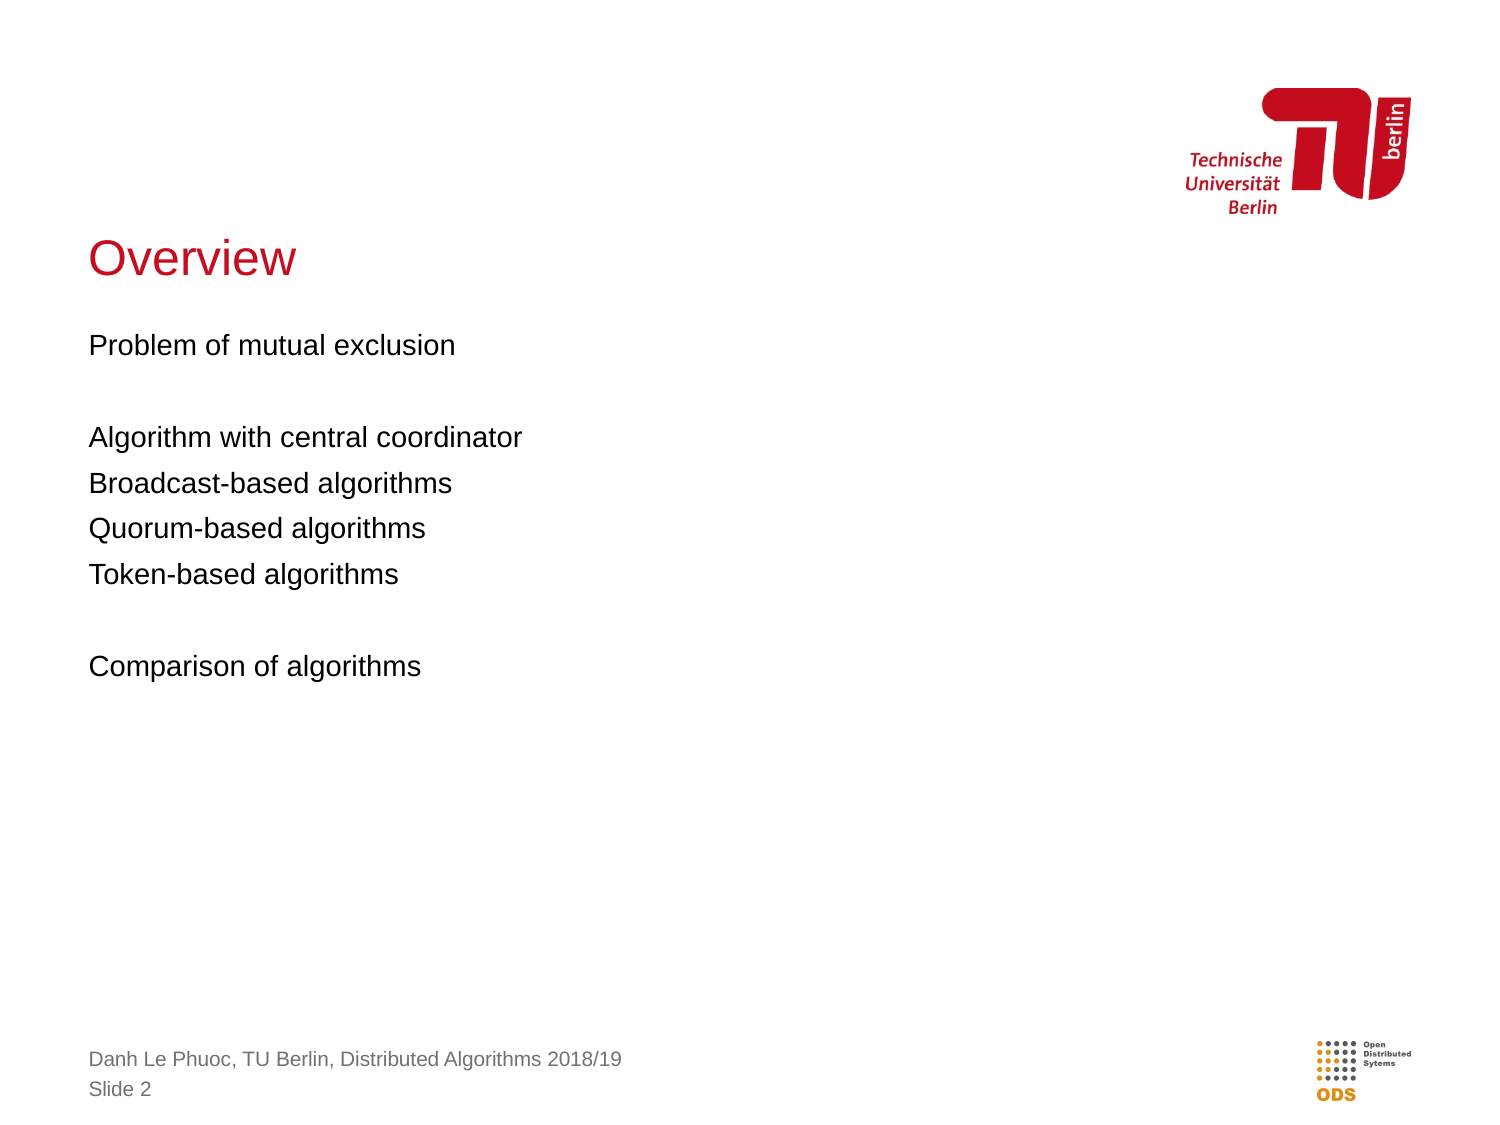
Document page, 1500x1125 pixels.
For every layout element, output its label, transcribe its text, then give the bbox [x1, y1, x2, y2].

title Overview [88, 222, 1411, 286]
footer Danh Le Phuoc, TU Berlin, Distributed Algorithms 2018/19 [88, 1045, 1176, 1071]
slide_number Slide 2 [88, 1075, 1176, 1101]
picture [1186, 88, 1411, 214]
list Problem of mutual exclusion Algorithm with central coordinator Broadcast-based algorithms Quorum-based algorithms Token-based algorithms Comparison of algorithms [88, 315, 1411, 983]
picture [1317, 1041, 1411, 1101]
